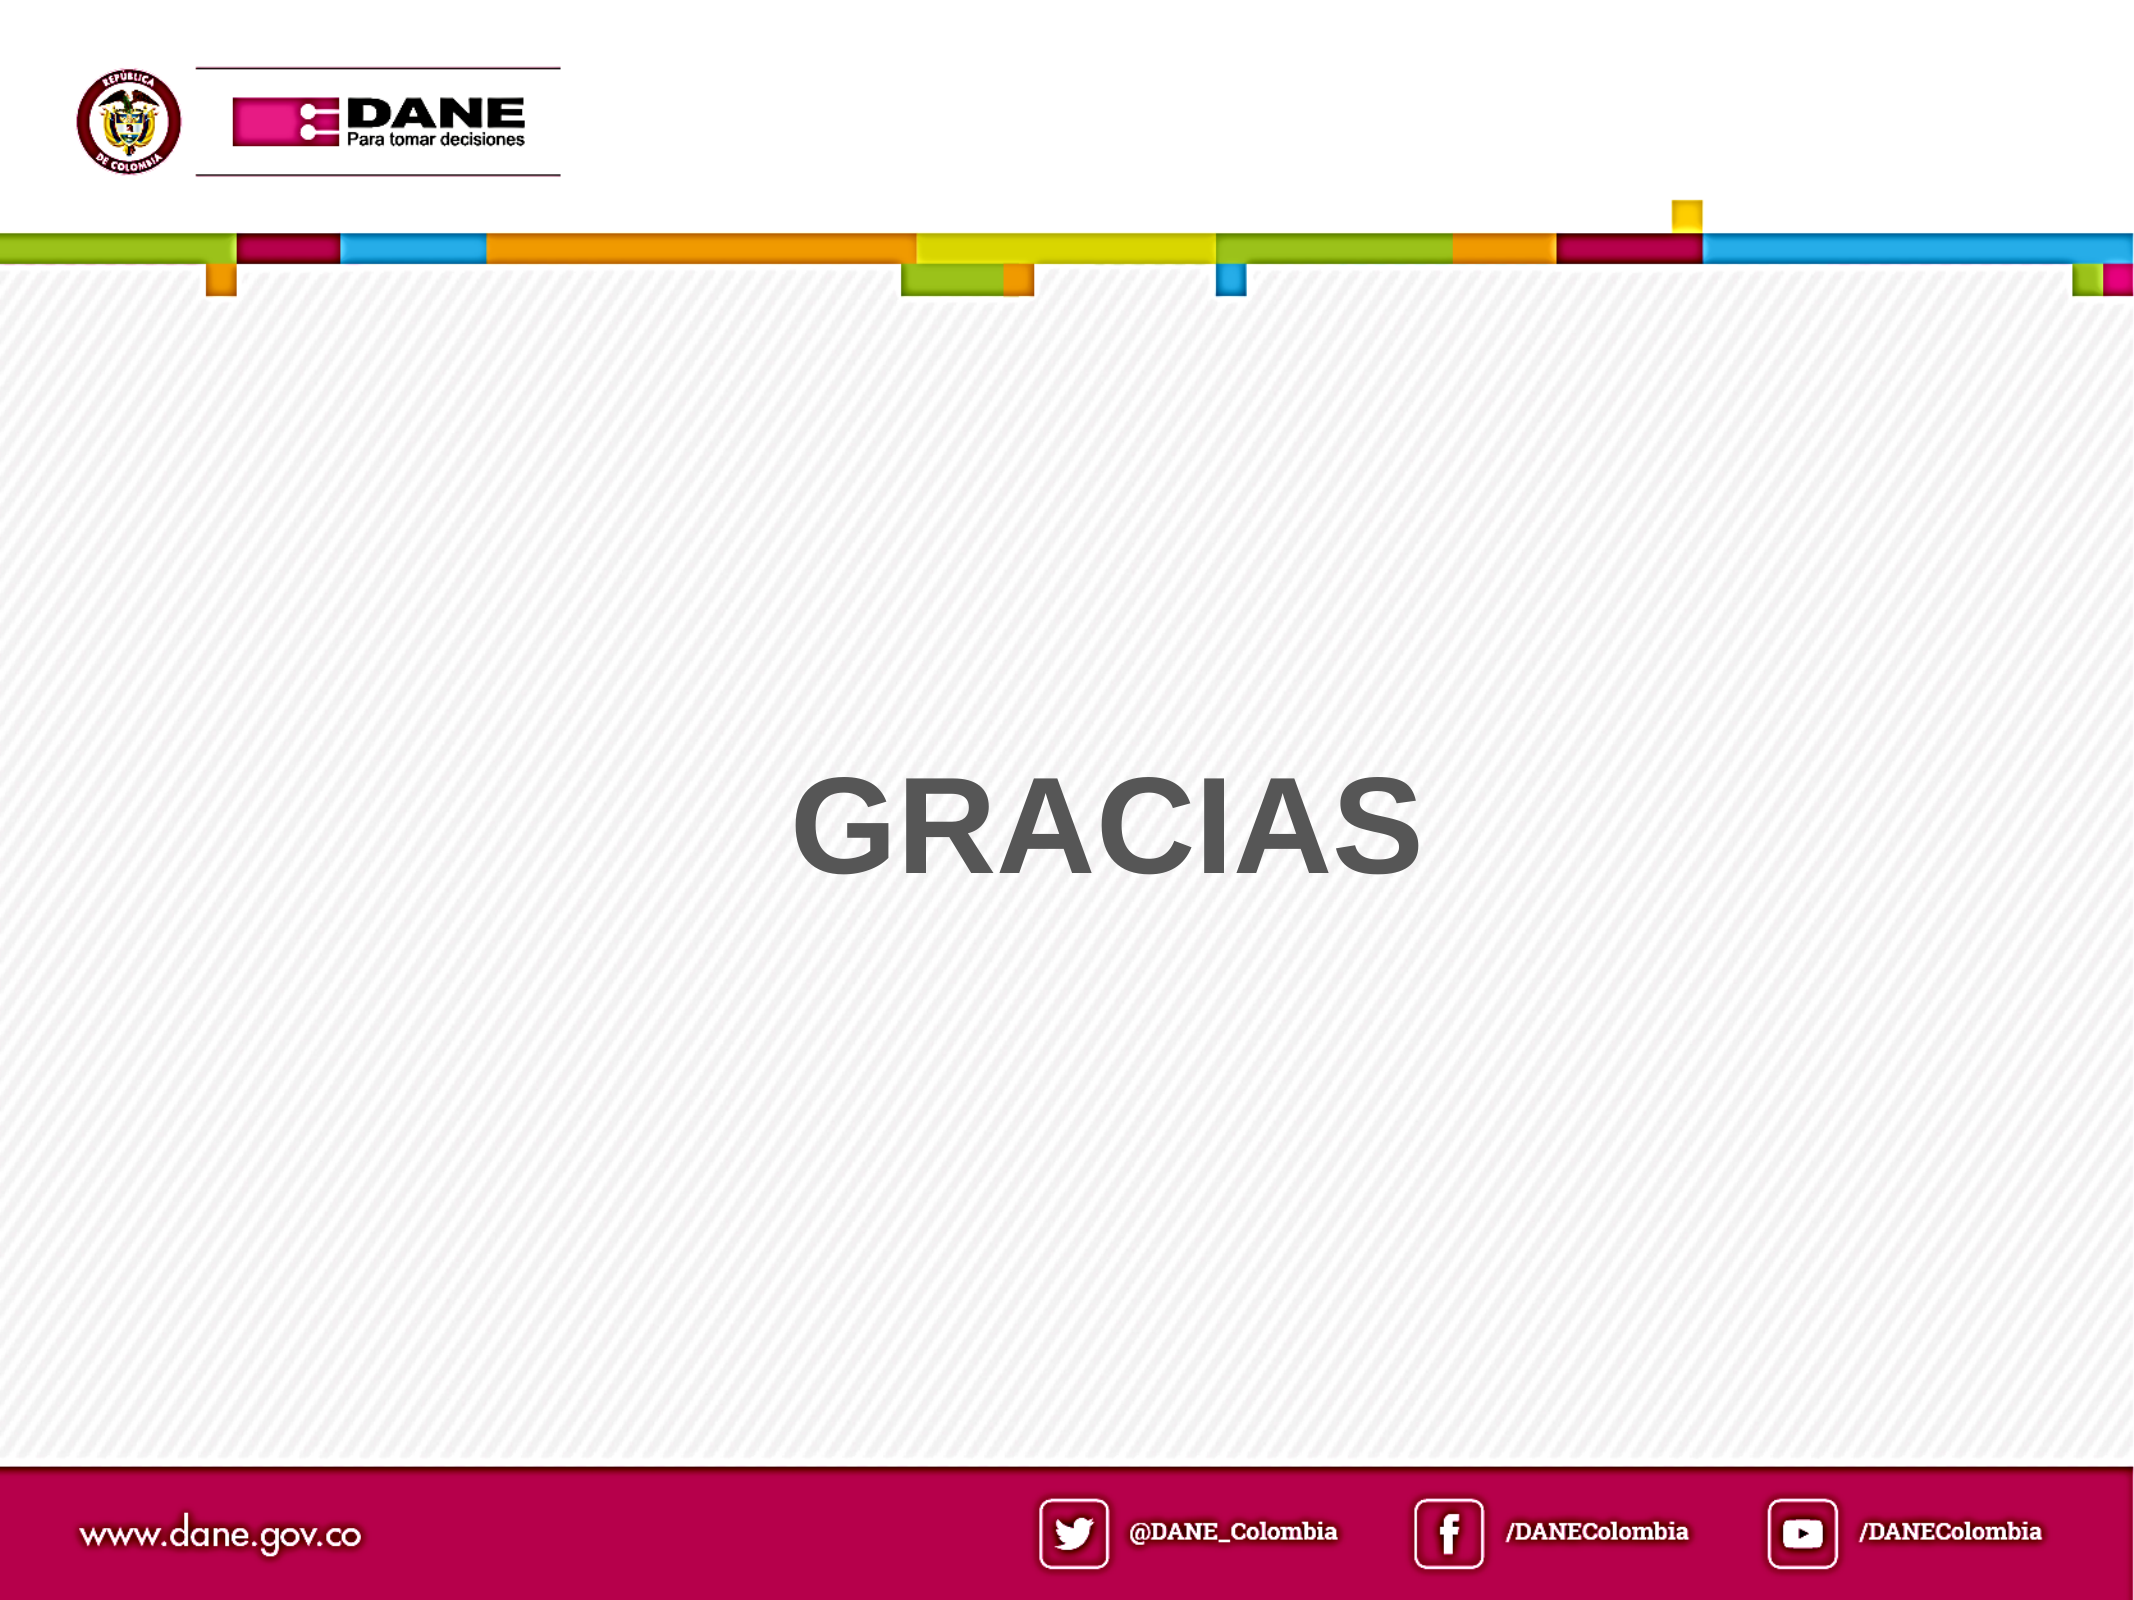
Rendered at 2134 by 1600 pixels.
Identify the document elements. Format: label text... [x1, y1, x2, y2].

text_box GRACIAS [609, 735, 1607, 913]
picture [0, 0, 2134, 1600]
